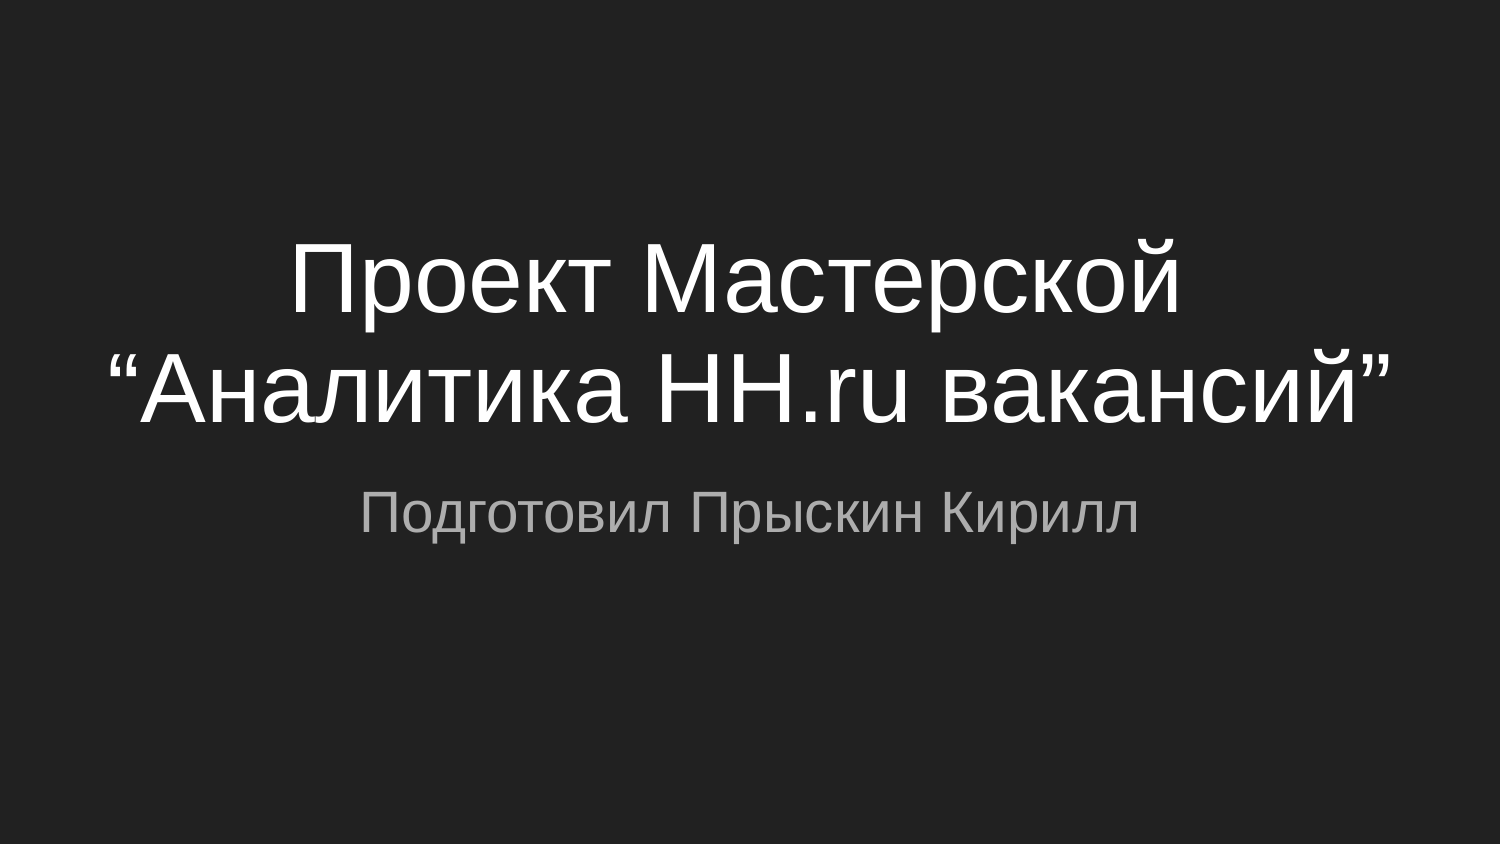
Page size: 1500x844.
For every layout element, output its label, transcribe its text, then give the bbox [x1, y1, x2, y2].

subtitle Подготовил Прыскин Кирилл [51, 464, 1449, 595]
title Проект Мастерской “Аналитика HH.ru вакансий” [51, 122, 1449, 459]
